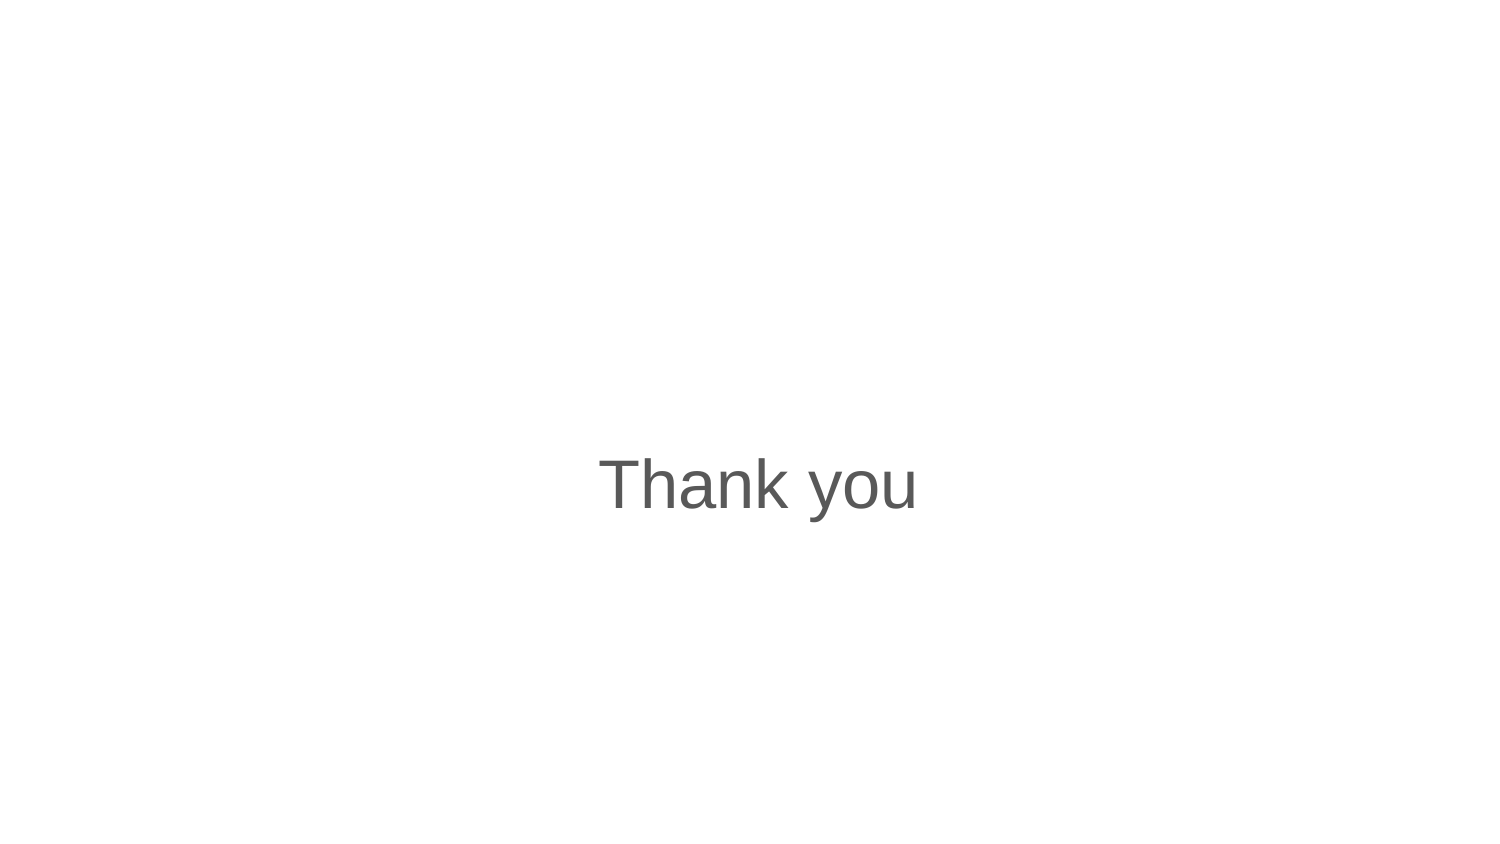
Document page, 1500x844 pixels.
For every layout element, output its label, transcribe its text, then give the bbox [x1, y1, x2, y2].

list Thank you [51, 189, 1449, 750]
